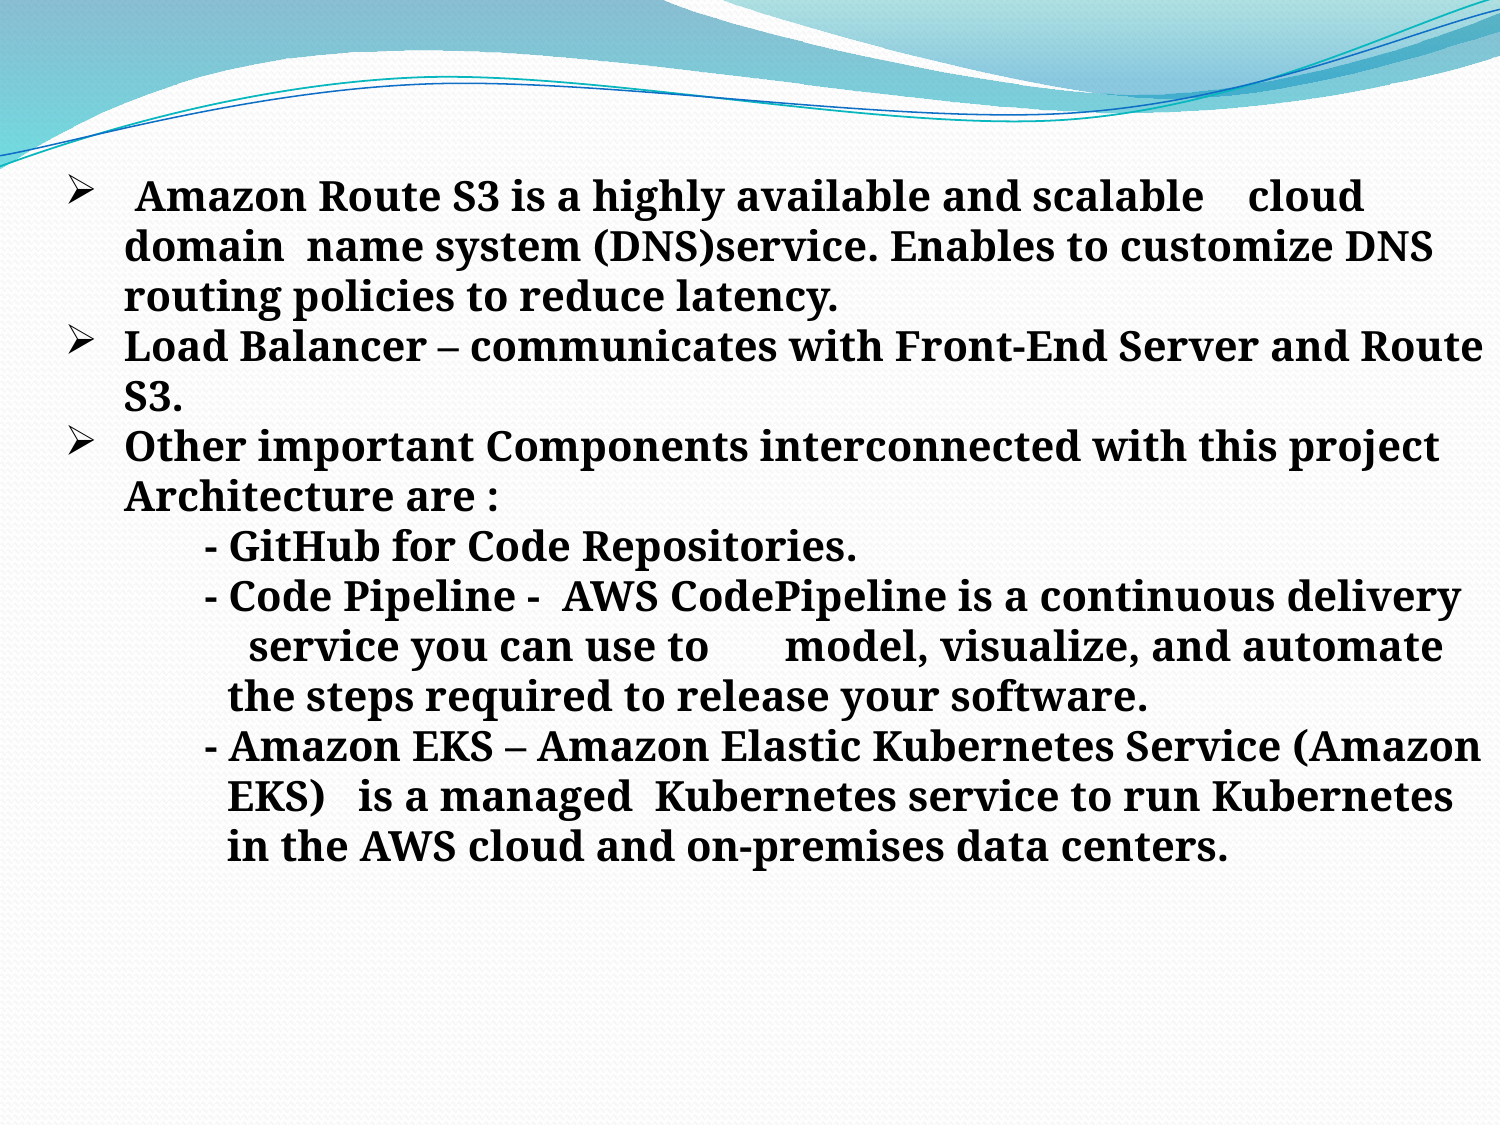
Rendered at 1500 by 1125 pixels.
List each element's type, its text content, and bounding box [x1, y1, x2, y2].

text_box Amazon Route S3 is a highly available and scalable cloud domain name system (DNS)service. Enables to customize DNS routing policies to reduce latency. Load Balancer – communicates with Front-End Server and Route S3. Other important Components interconnected with this project Architecture are : - GitHub for Code Repositories. - Code Pipeline - AWS CodePipeline is a continuous delivery service you can use to model, visualize, and automate the steps required to release your software. - Amazon EKS – Amazon Elastic Kubernetes Service (Amazon EKS) is a managed Kubernetes service to run Kubernetes in the AWS cloud and on-premises data centers. [50, 162, 1500, 878]
